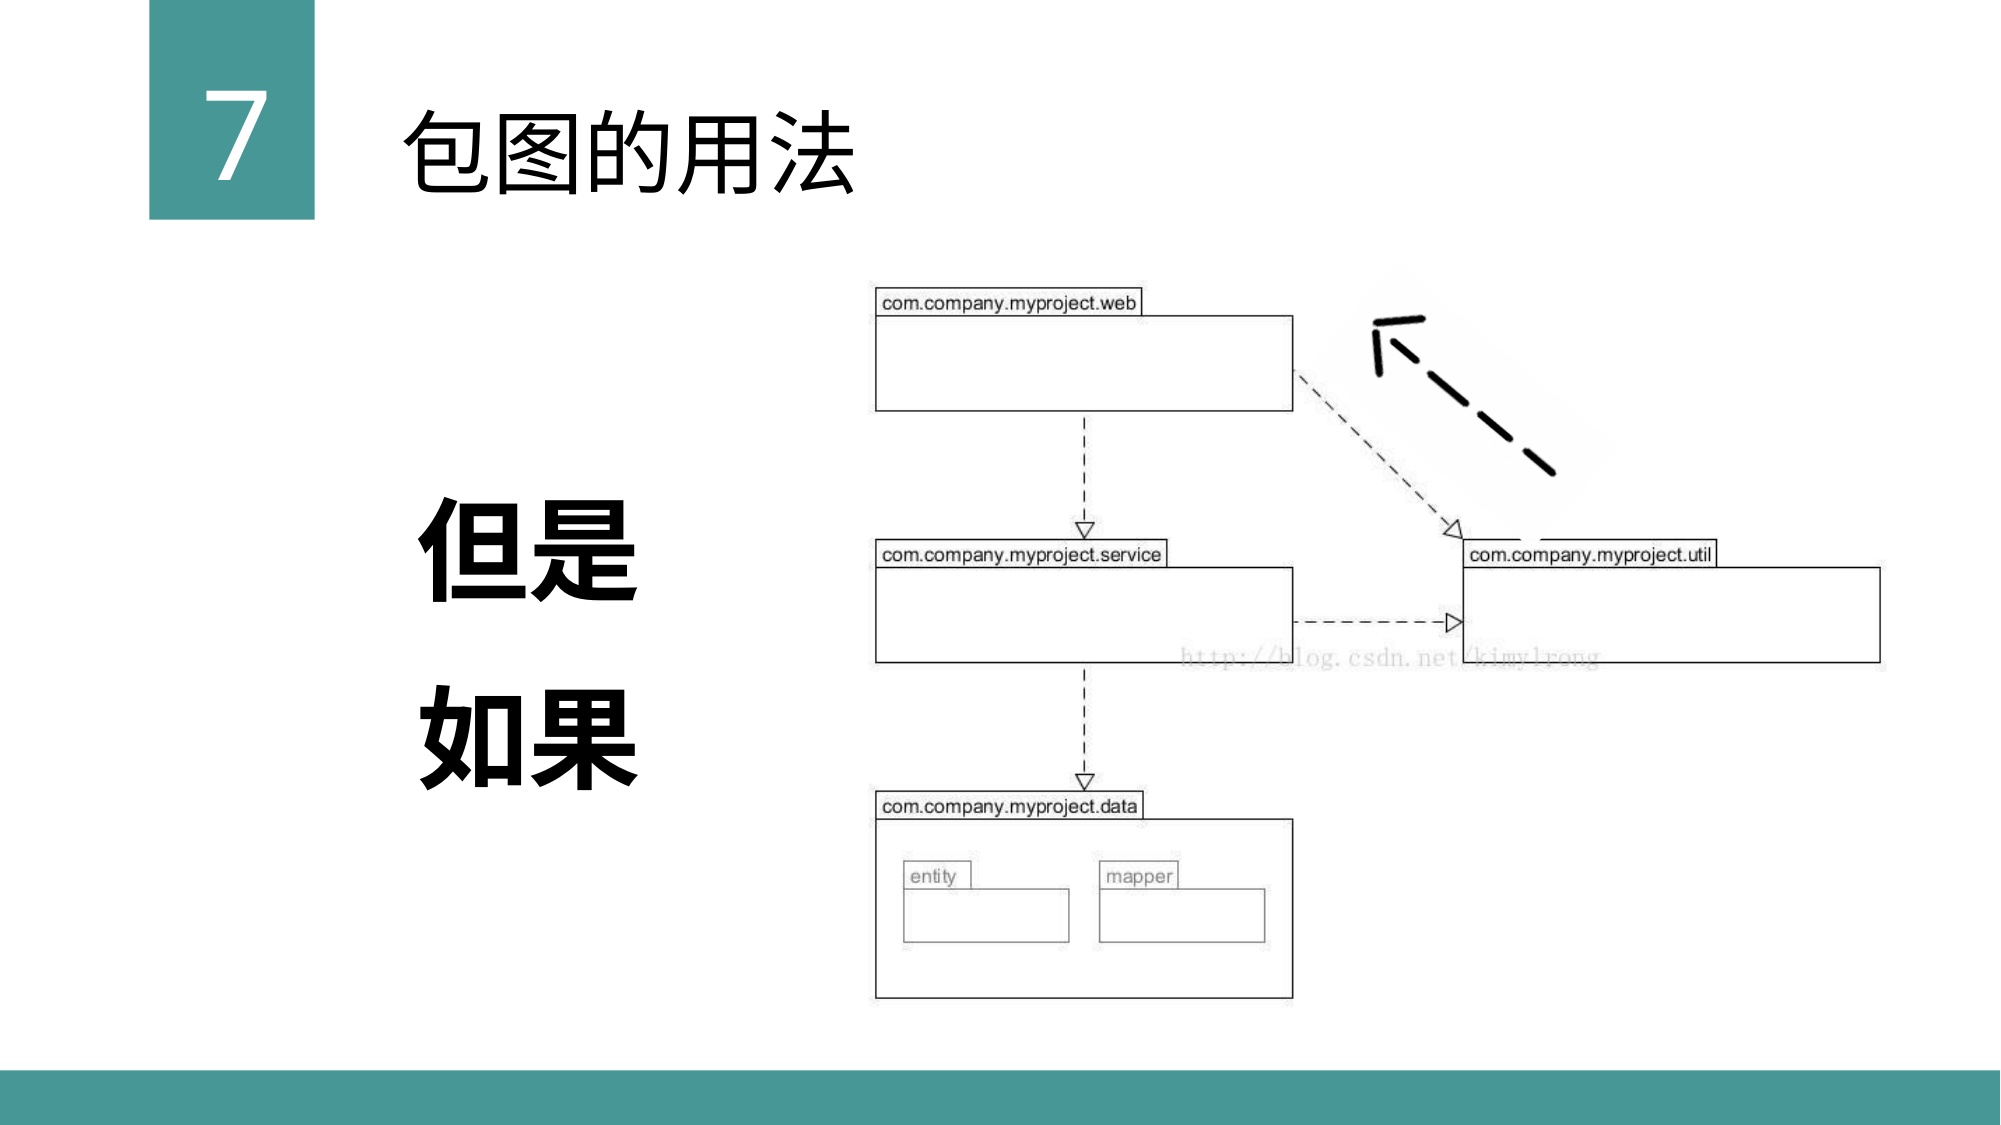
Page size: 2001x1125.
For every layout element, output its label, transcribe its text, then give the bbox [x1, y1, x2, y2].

text_box [0, 1070, 2000, 1125]
text_box [149, 0, 315, 220]
picture [846, 257, 1909, 1027]
text_box 7 [154, 48, 320, 213]
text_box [1389, 480, 1544, 492]
text_box 但是如果 [349, 420, 709, 810]
text_box 包图的用法 [385, 88, 1426, 214]
